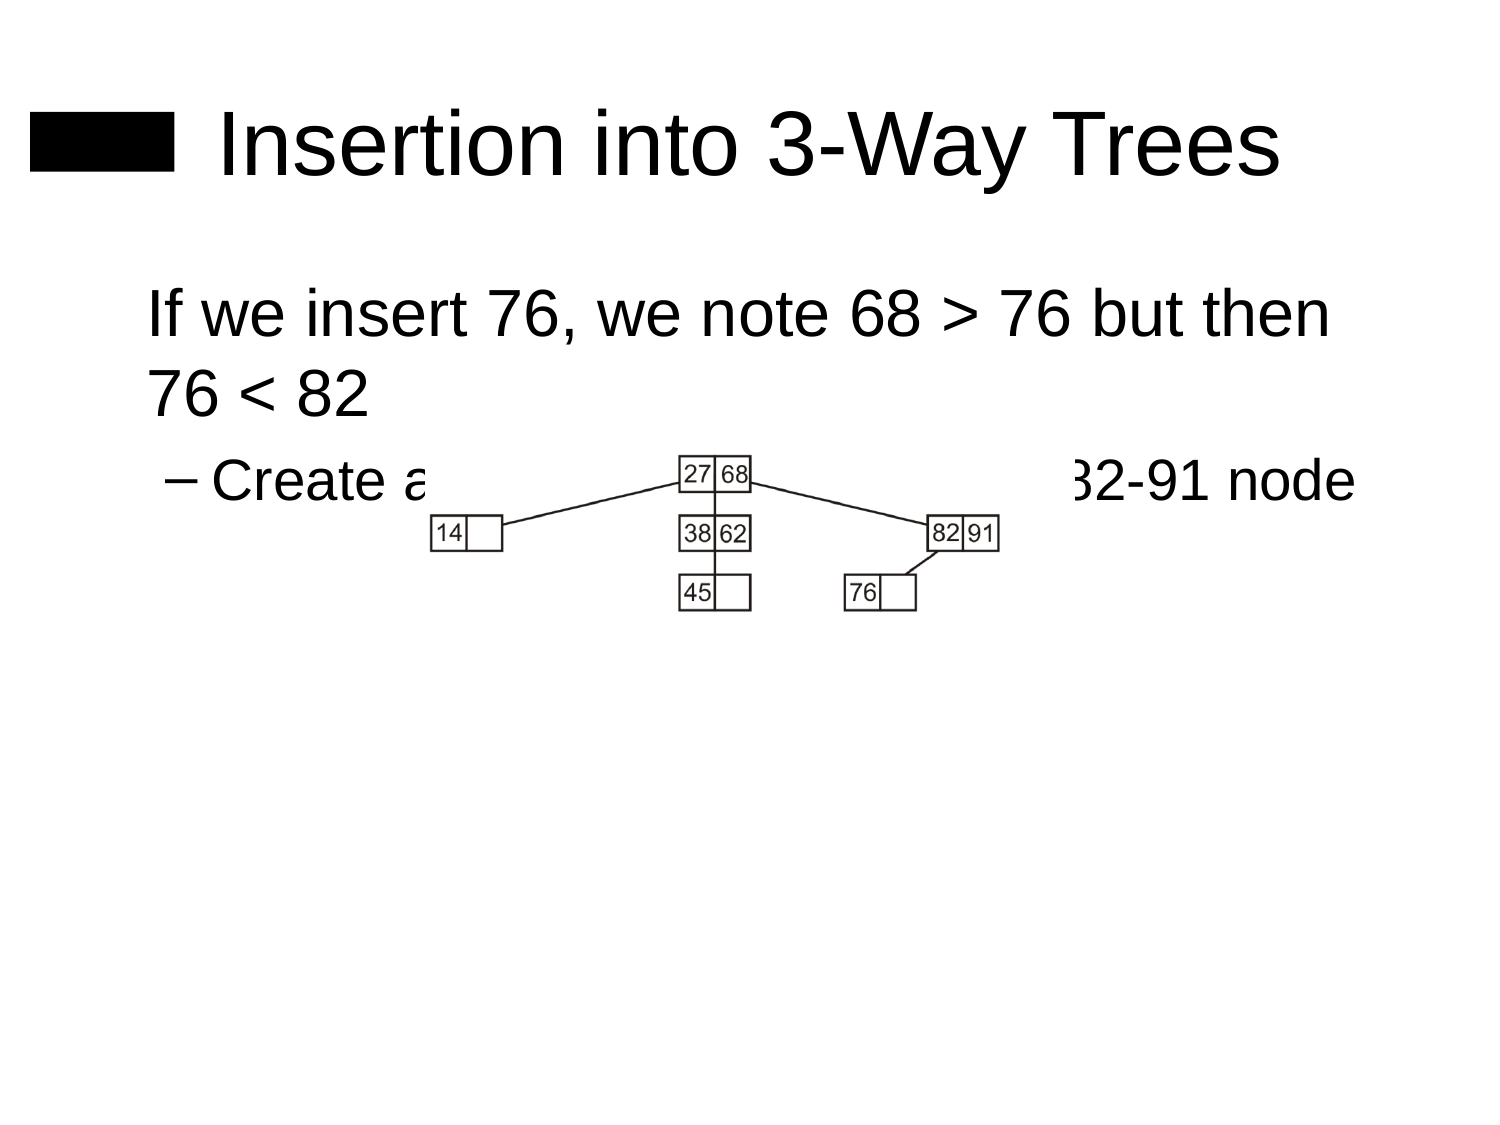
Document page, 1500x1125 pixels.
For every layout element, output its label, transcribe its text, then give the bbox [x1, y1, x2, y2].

title Insertion into 3-Way Trees [75, 45, 1425, 233]
list If we insert 76, we note 68 > 76 but then 76 < 82 Create a new left sub-tree of the 82-91 node [75, 262, 1425, 1005]
text_box 6.4.2.2 [30, 111, 175, 172]
picture [424, 449, 1075, 675]
